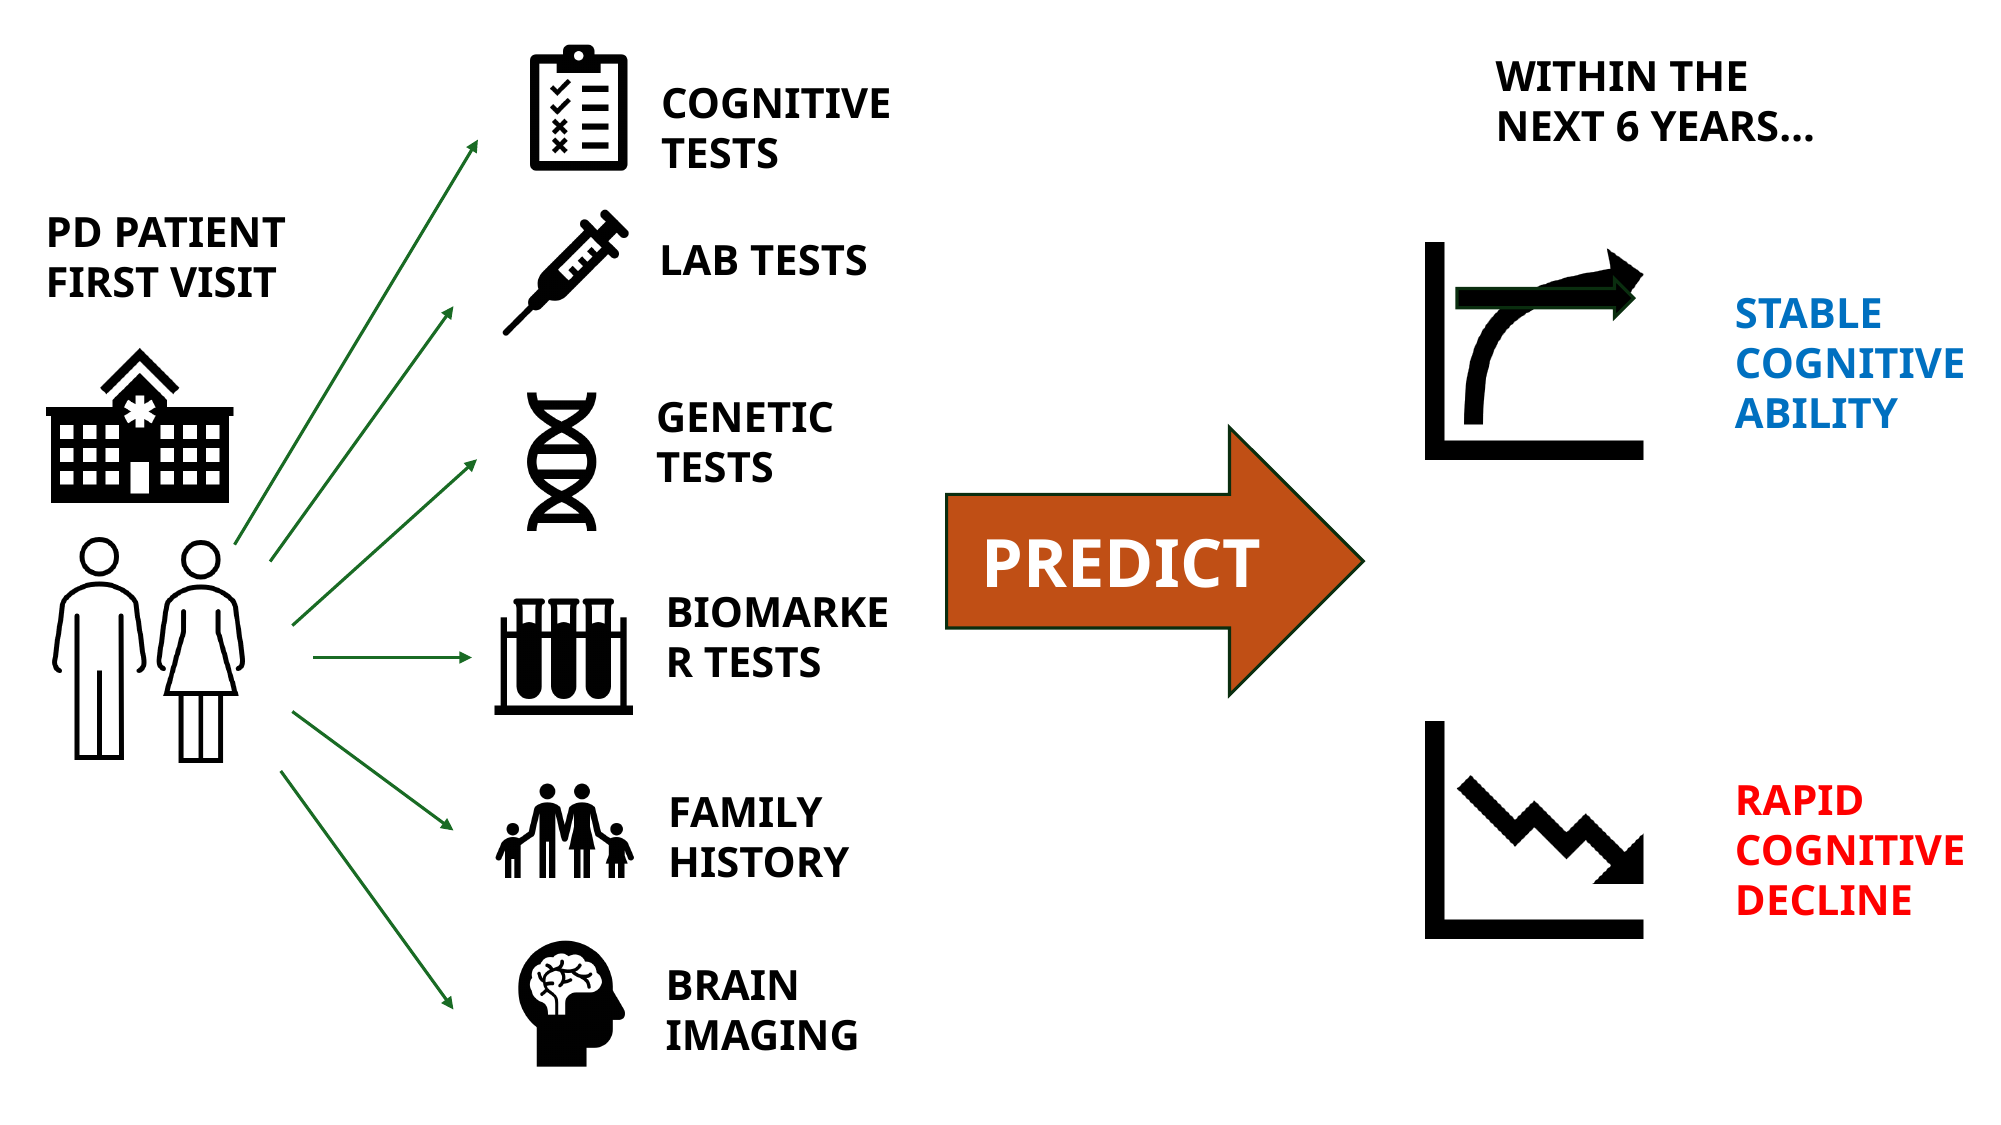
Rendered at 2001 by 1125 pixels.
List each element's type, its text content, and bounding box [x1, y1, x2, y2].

text_box PREDICT [945, 423, 1366, 699]
text_box STABLE COGNITIVE ABILITY [1720, 279, 1994, 445]
text_box WITHIN THE NEXT 6 YEARS… [1480, 42, 1877, 157]
text_box FAMILY HISTORY [653, 778, 927, 894]
picture [502, 32, 654, 184]
text_box RAPID COGNITIVE DECLINE [1720, 766, 1994, 932]
picture [1380, 675, 1688, 983]
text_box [291, 546, 478, 627]
picture [490, 197, 642, 349]
text_box BRAIN IMAGING [650, 951, 924, 1067]
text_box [291, 710, 454, 770]
text_box PD PATIENT FIRST VISIT [30, 198, 234, 314]
text_box COGNITIVE TESTS [646, 69, 920, 185]
text_box LAB TESTS [644, 226, 918, 291]
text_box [234, 139, 479, 546]
picture [489, 754, 641, 906]
picture [486, 386, 638, 538]
picture [488, 580, 640, 732]
picture [1380, 196, 1688, 504]
text_box BIOMARKER TESTS [650, 578, 924, 694]
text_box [1496, 230, 1632, 330]
text_box GENETIC TESTS [641, 383, 915, 499]
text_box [269, 546, 291, 562]
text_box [280, 770, 454, 1010]
picture [0, 320, 320, 770]
picture [495, 927, 647, 1079]
